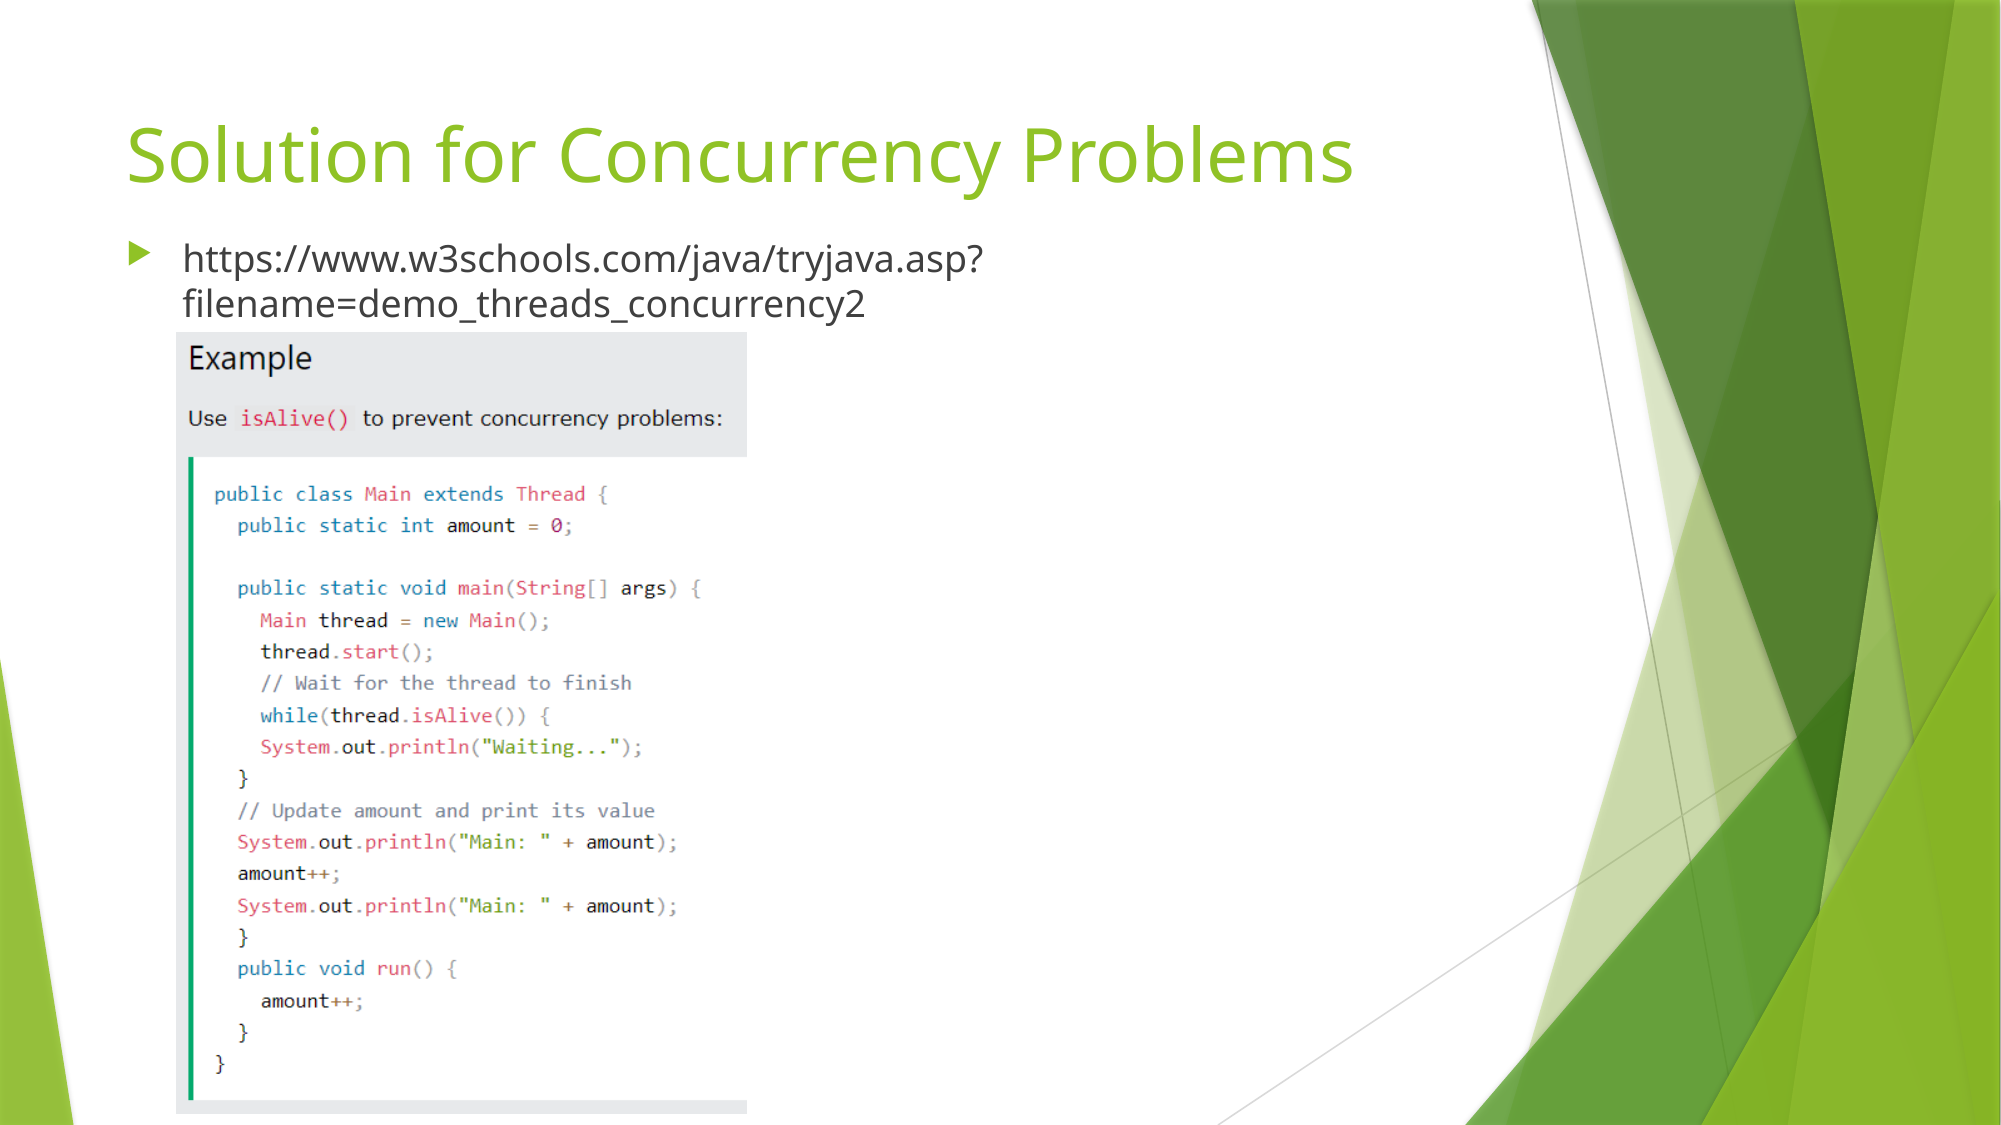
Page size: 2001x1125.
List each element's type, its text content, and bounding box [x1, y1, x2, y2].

title Solution for Concurrency Problems [111, 99, 1522, 227]
list https://www.w3schools.com/java/tryjava.asp?filename=demo_threads_concurrency2 [111, 227, 1522, 864]
picture [175, 332, 747, 1115]
